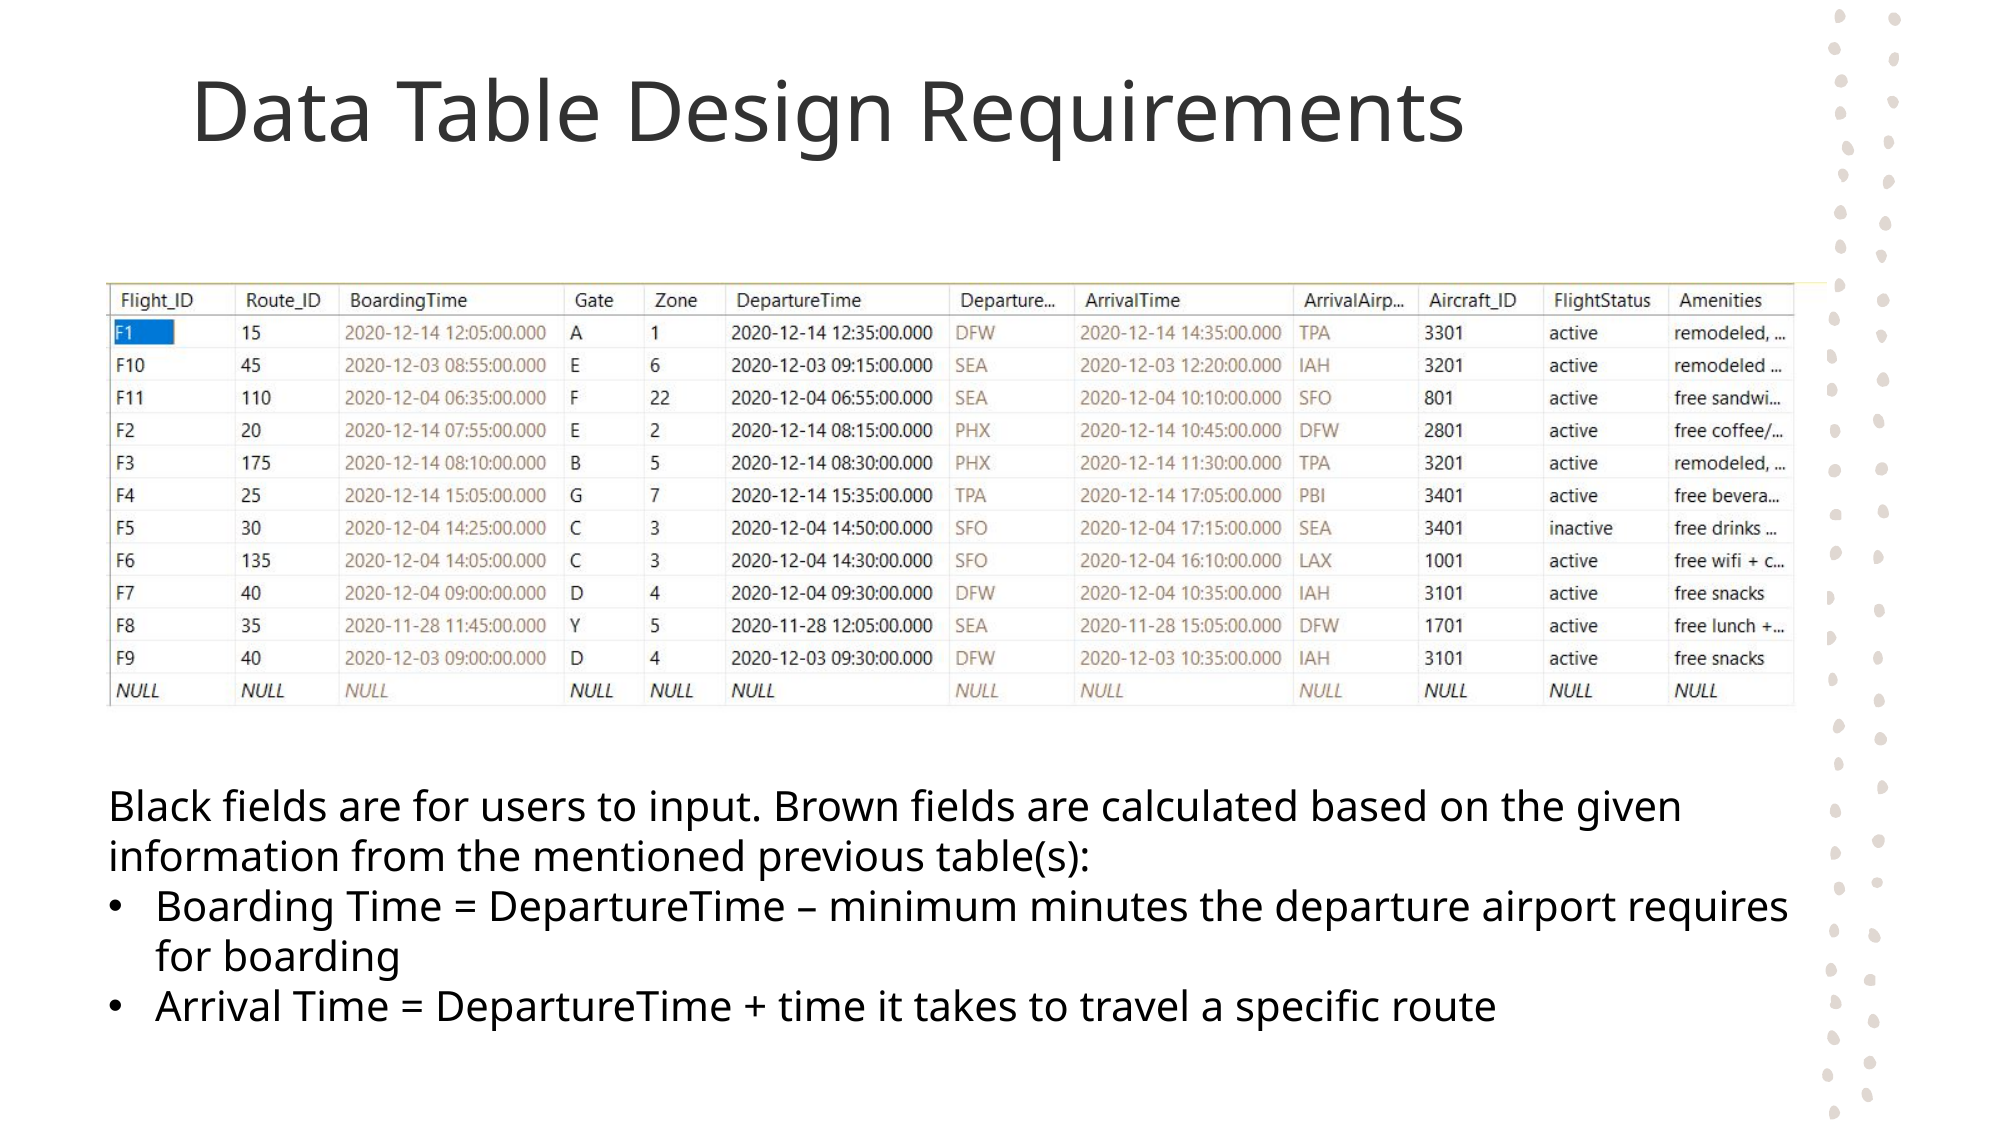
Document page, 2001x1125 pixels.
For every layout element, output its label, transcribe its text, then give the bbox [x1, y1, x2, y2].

picture [106, 282, 1827, 720]
text_box Data Table Design Requirements [175, 0, 1756, 218]
text_box Black fields are for users to input. Brown fields are calculated based on the given information from the mentioned previous table(s): Boarding Time = DepartureTime – minimum minutes the departure airport requires for boarding Arrival Time = DepartureTime + time it takes to travel a specific route [93, 772, 1839, 1083]
